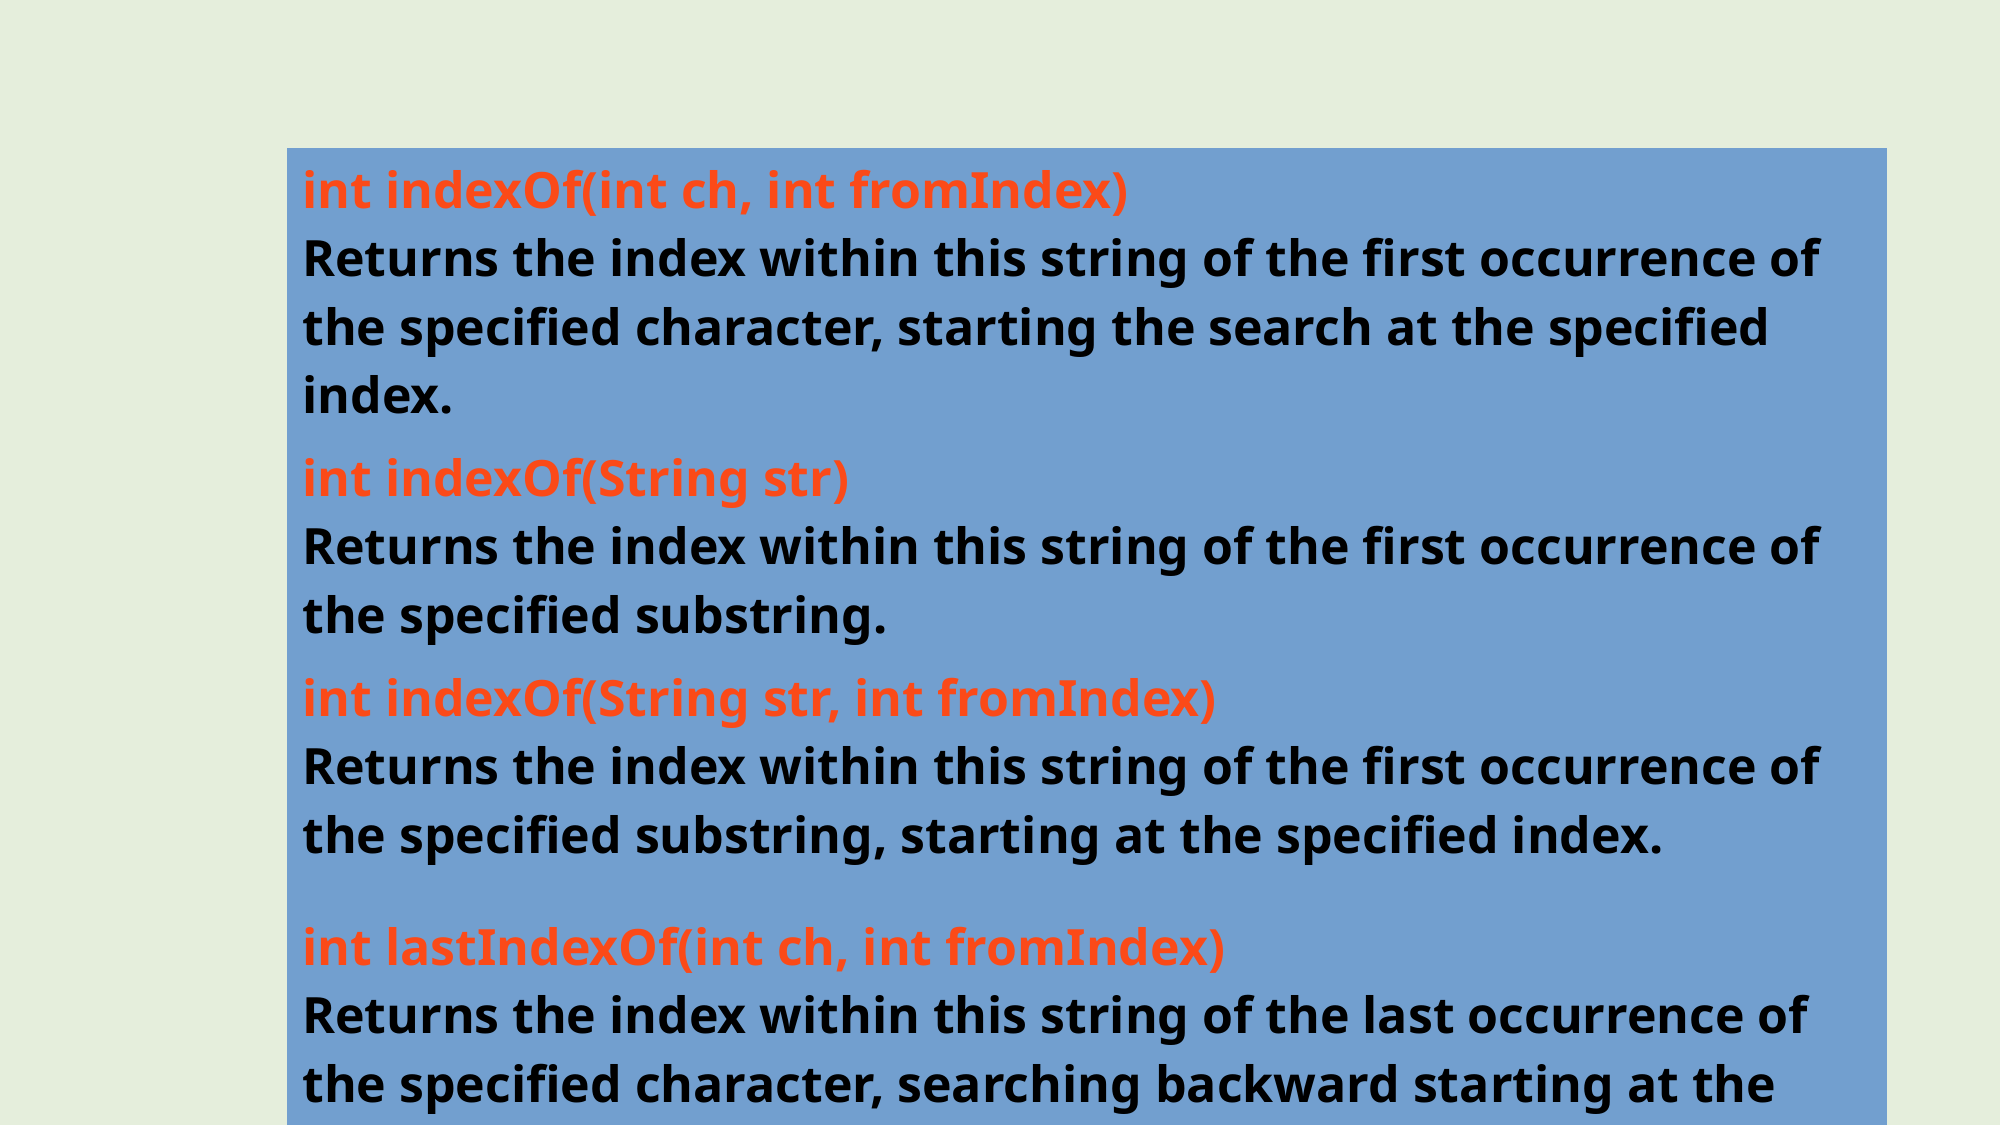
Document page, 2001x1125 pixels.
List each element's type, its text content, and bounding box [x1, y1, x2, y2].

table_cell int indexOf(String str) Returns the index within this string of the first occurrence of the specified substring. [287, 436, 1887, 656]
table_header int indexOf(int ch, int fromIndex) Returns the index within this string of the first occurrence of the specified character, starting the search at the specified index. [287, 148, 1887, 436]
table_cell int indexOf(String str, int fromIndex) Returns the index within this string of the first occurrence of the specified substring, starting at the specified index. [287, 656, 1887, 905]
table_cell int lastIndexOf(int ch, int fromIndex) Returns the index within this string of the last occurrence of the specified character, searching backward starting at the specified index. [287, 905, 1887, 1125]
